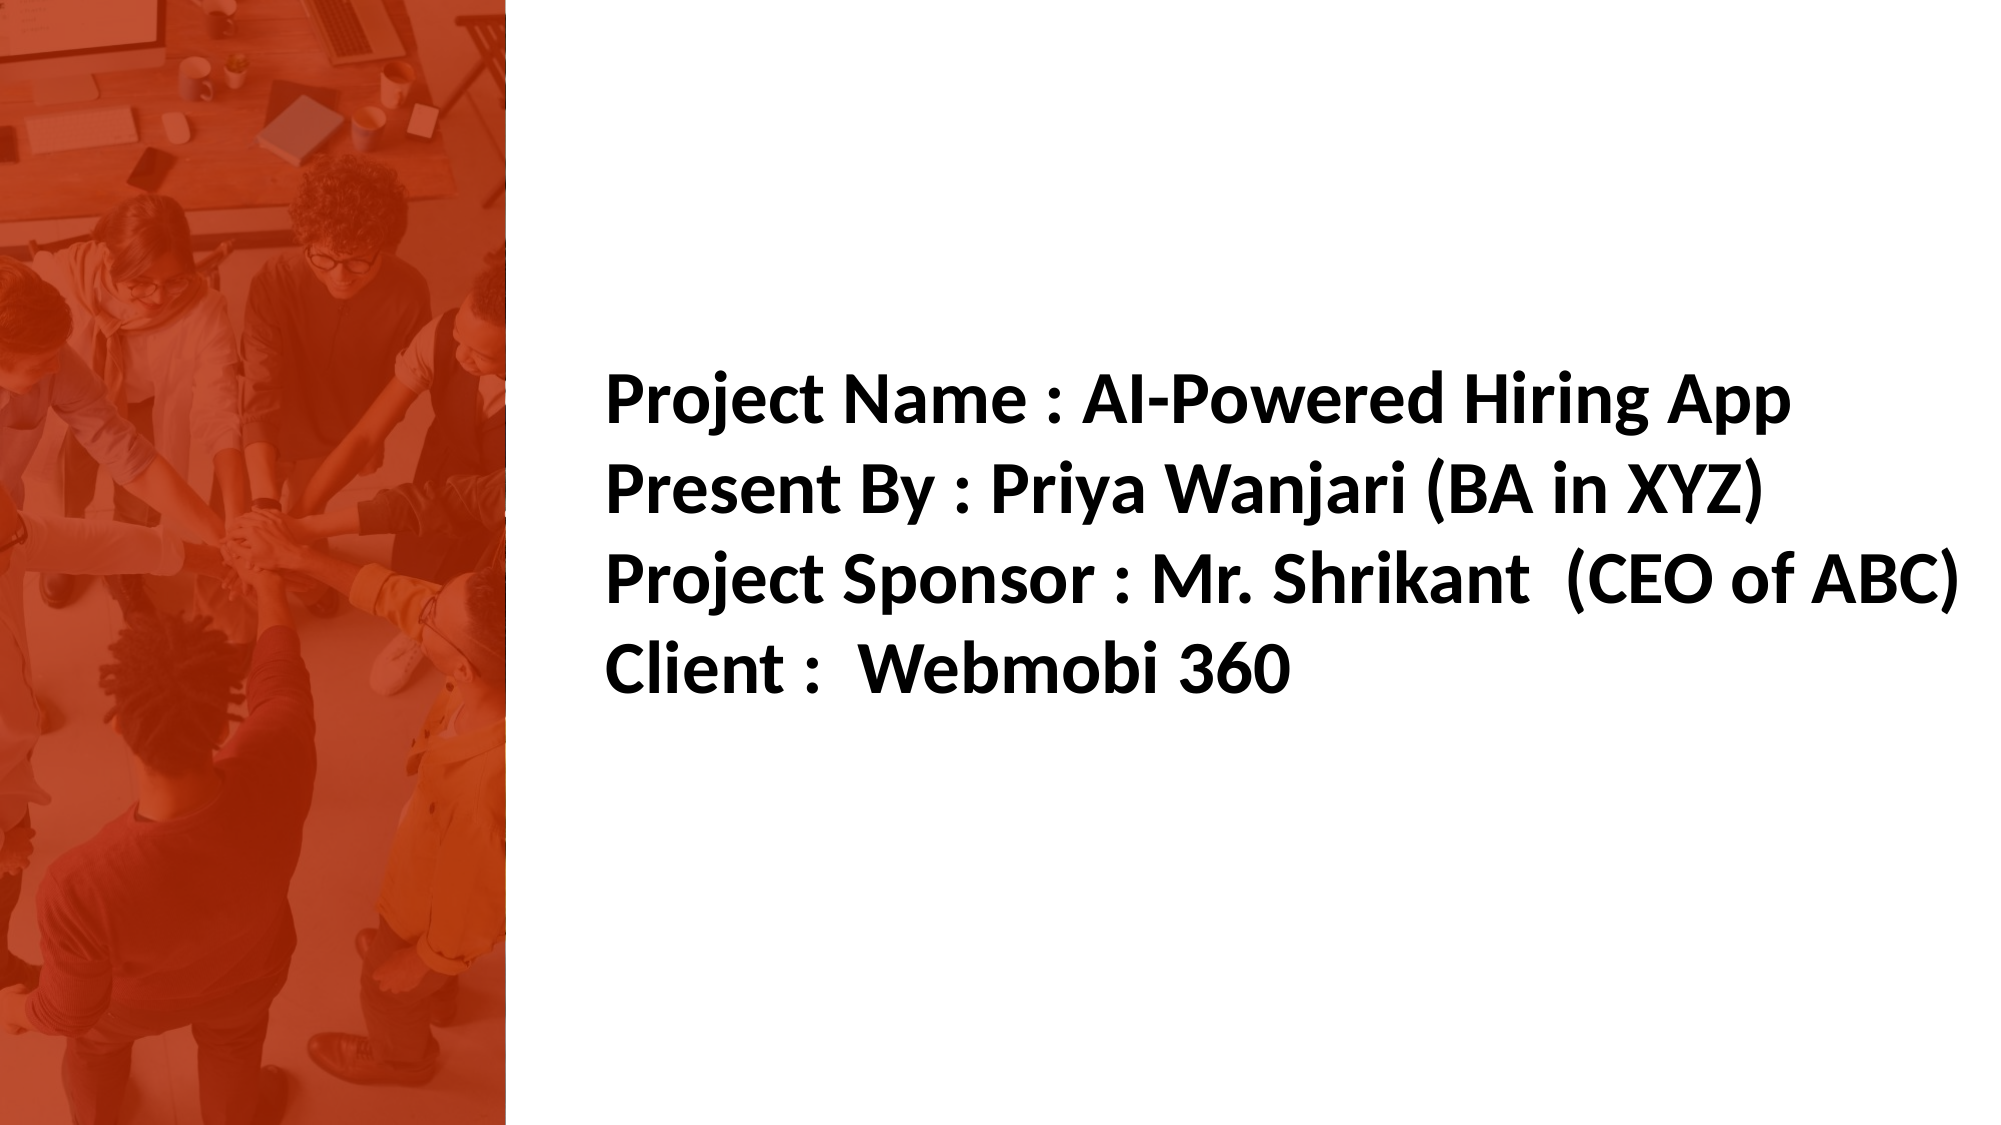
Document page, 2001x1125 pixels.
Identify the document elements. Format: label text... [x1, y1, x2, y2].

text_box Project Name : AI-Powered Hiring App Present By : Priya Wanjari (BA in XYZ) Project Sponsor : Mr. Shrikant (CEO of ABC) Client : Webmobi 360 [591, 341, 1979, 787]
picture [0, 0, 506, 1125]
